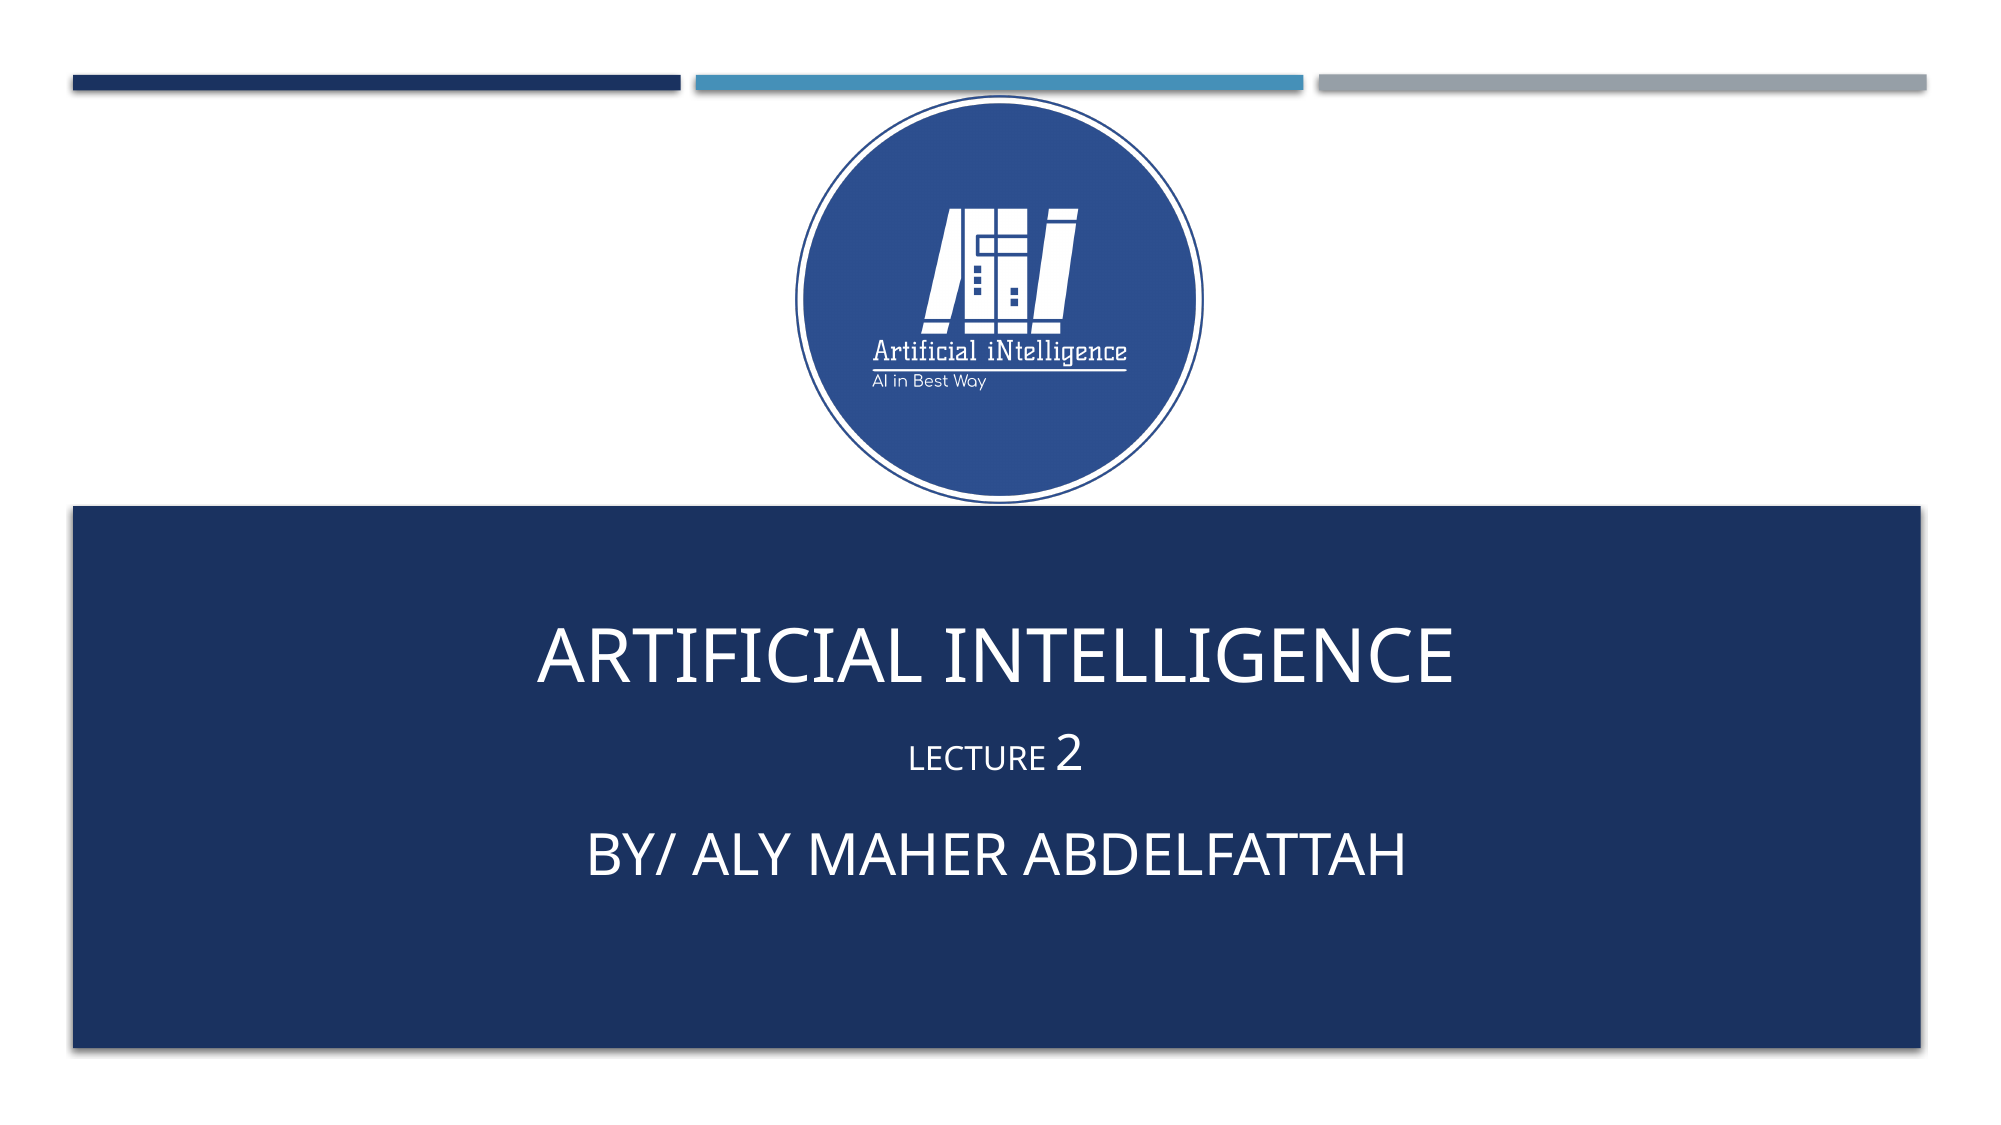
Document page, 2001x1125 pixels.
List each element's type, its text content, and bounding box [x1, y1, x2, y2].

title Artificial Intelligence [95, 463, 1899, 706]
text_box By/ aly maher abdelfattah [441, 728, 1553, 895]
picture [795, 94, 1205, 504]
subtitle Lecture 2 [98, 713, 1902, 811]
